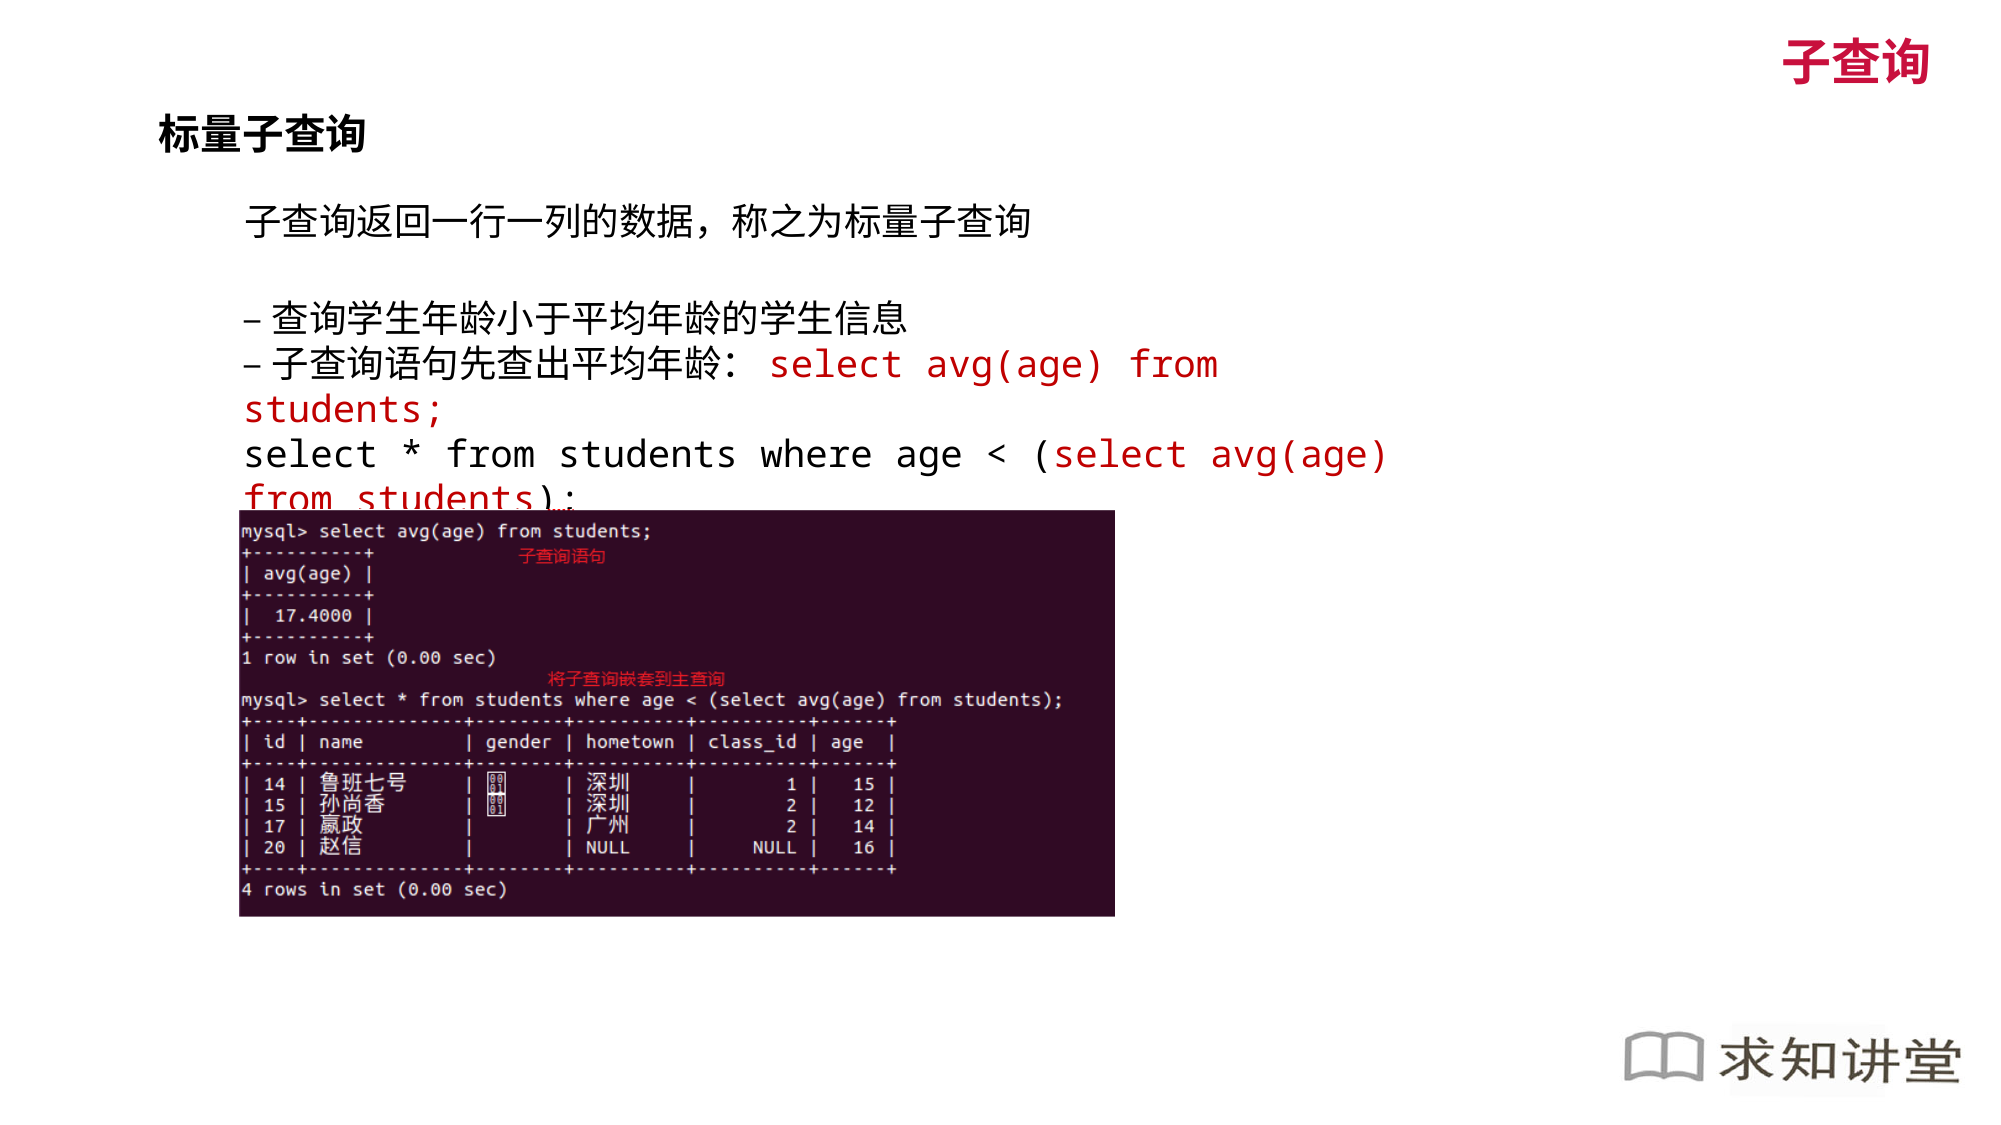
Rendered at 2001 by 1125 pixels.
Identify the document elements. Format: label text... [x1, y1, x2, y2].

list 子查询 [999, 29, 1947, 91]
text_box 子查询返回一行一列的数据，称之为标量子查询 [229, 190, 1047, 251]
list 标量子查询 [144, 105, 755, 191]
text_box –查询学生年龄小于平均年龄的学生信息 –子查询语句先查出平均年龄：select avg(age) from students; select * from students where age < (select avg(age) from students); [228, 288, 1406, 528]
picture [0, 0, 2001, 1125]
